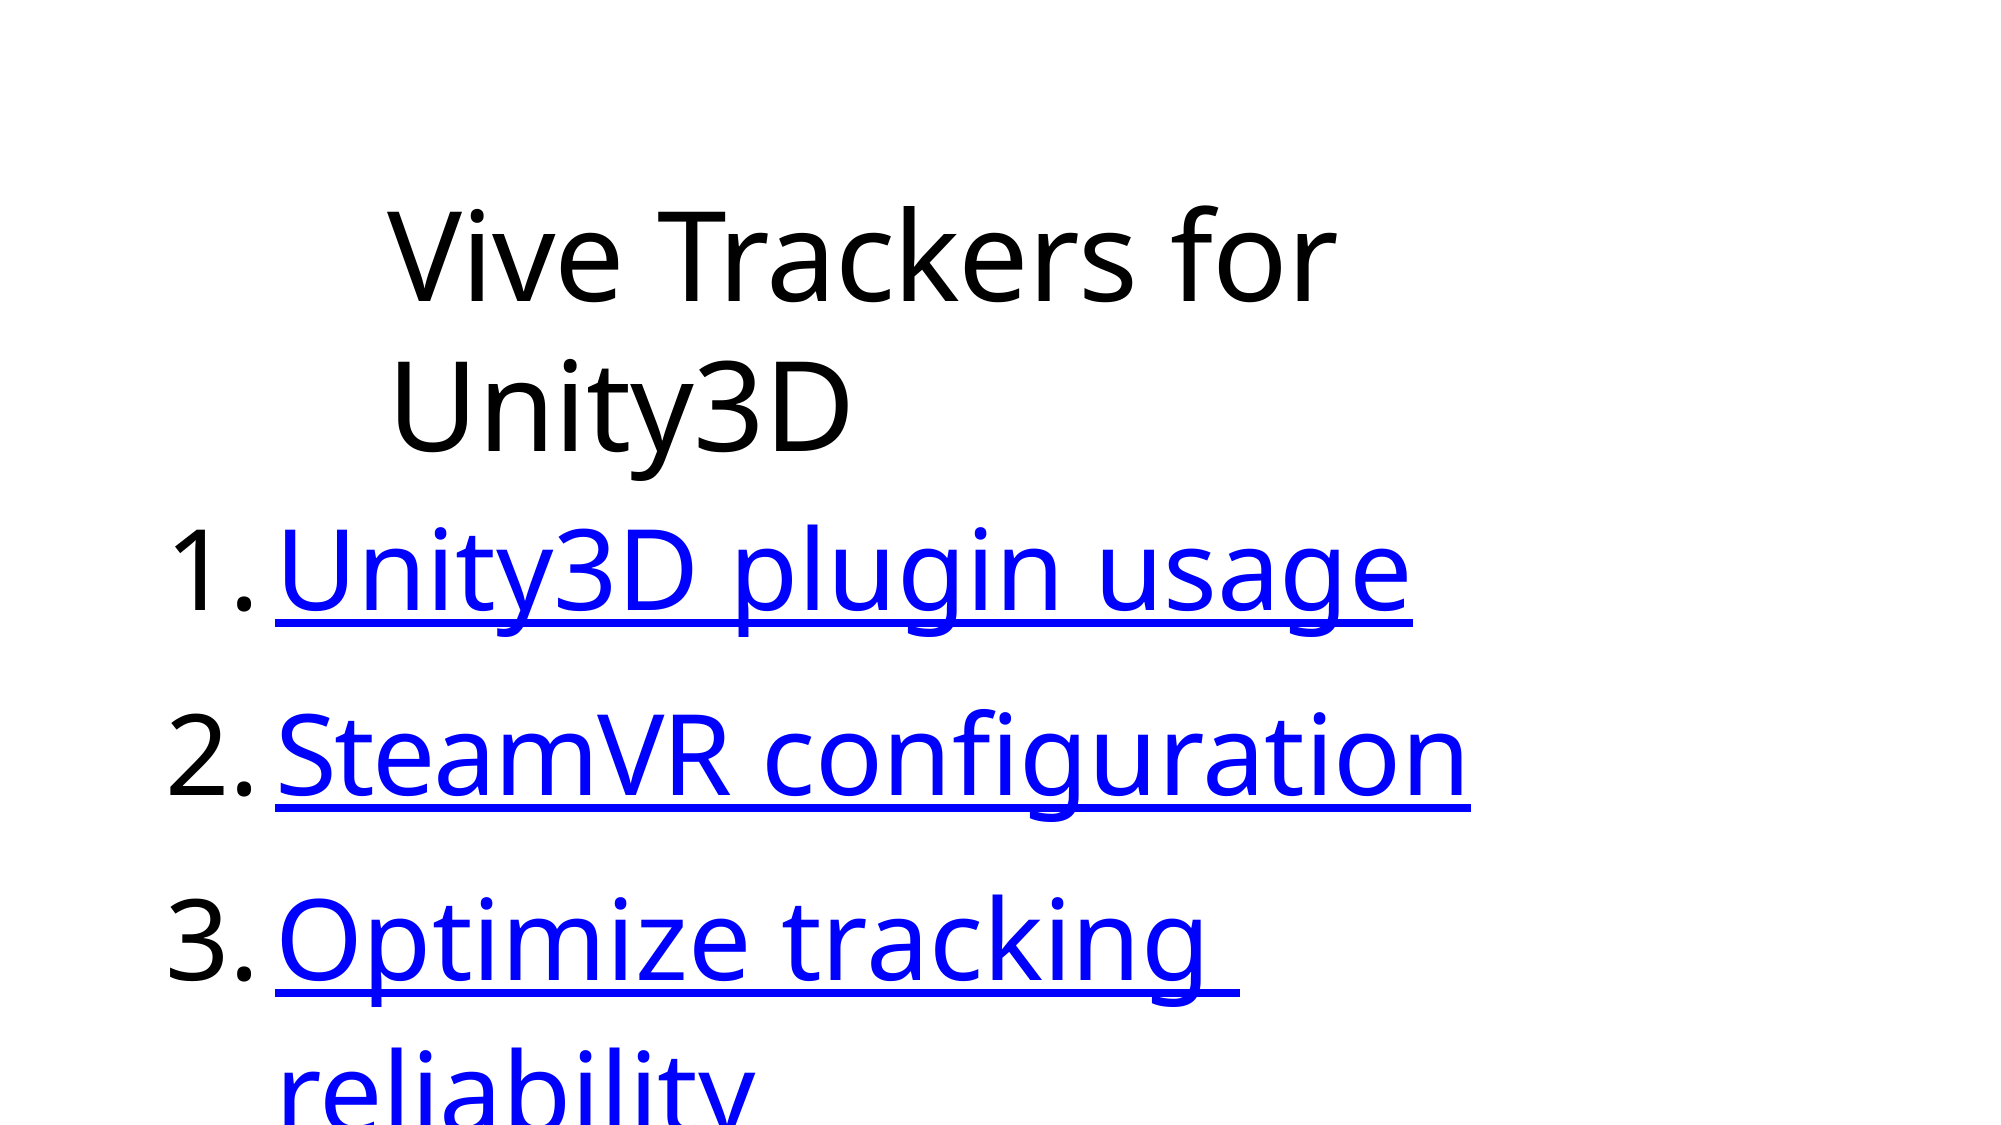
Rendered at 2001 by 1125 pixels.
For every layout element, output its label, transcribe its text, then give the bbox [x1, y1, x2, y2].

title Vive Trackers for Unity3D [385, 174, 1618, 477]
list Unity3D plugin usage SteamVR configuration Optimize tracking reliability [162, 463, 1506, 1125]
